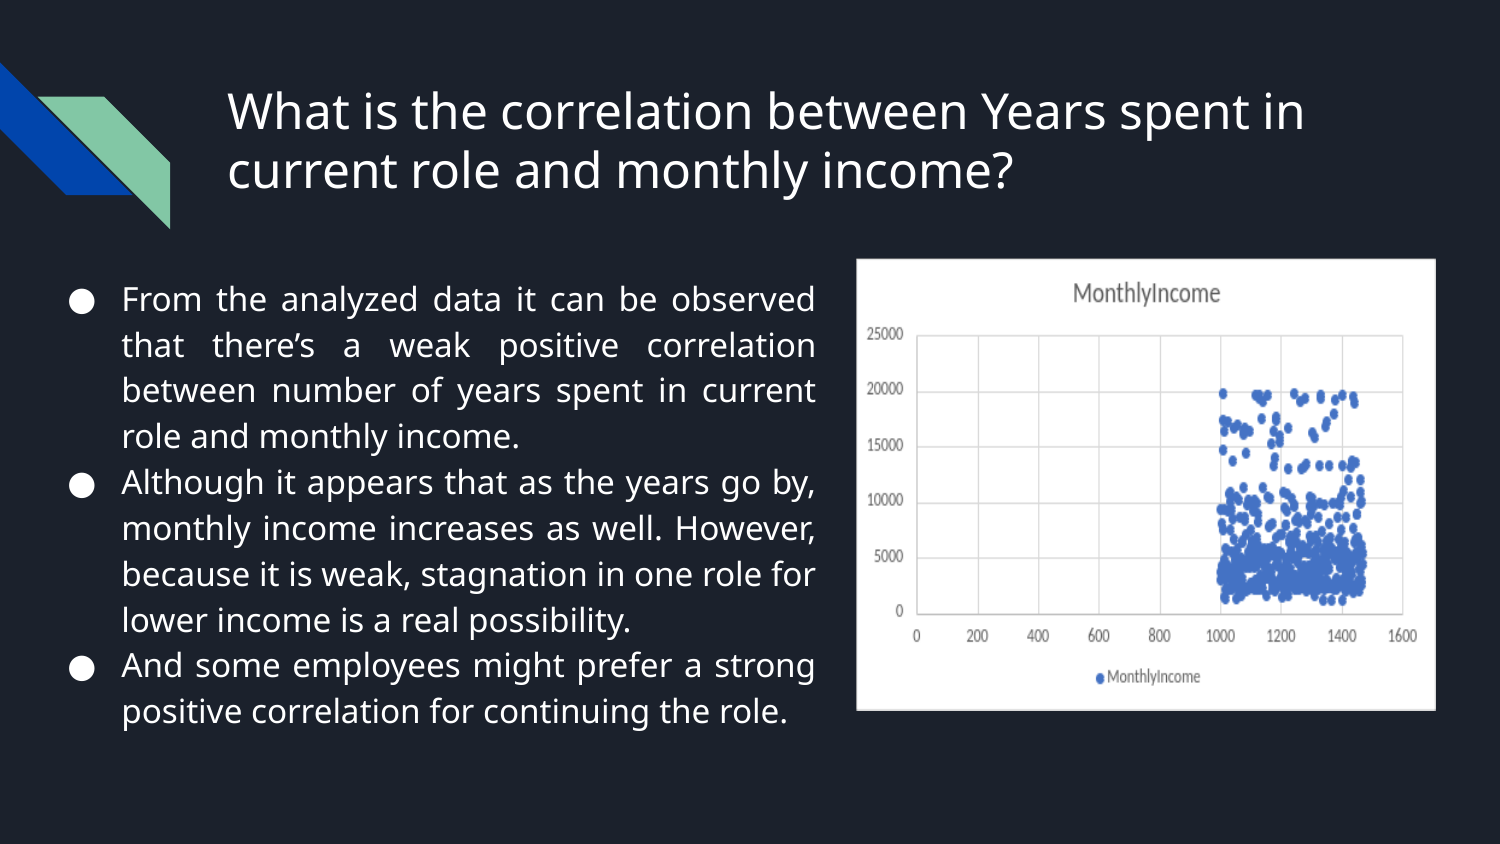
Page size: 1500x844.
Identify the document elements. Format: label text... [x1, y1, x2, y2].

picture [854, 256, 1436, 711]
list From the analyzed data it can be observed that there’s a weak positive correlation between number of years spent in current role and monthly income. Although it appears that as the years go by, monthly income increases as well. However, because it is weak, stagnation in one role for lower income is a real possibility. And some employees might prefer a strong positive correlation for continuing the role. [31, 257, 833, 775]
title What is the correlation between Years spent in current role and monthly income? [212, 64, 1368, 215]
